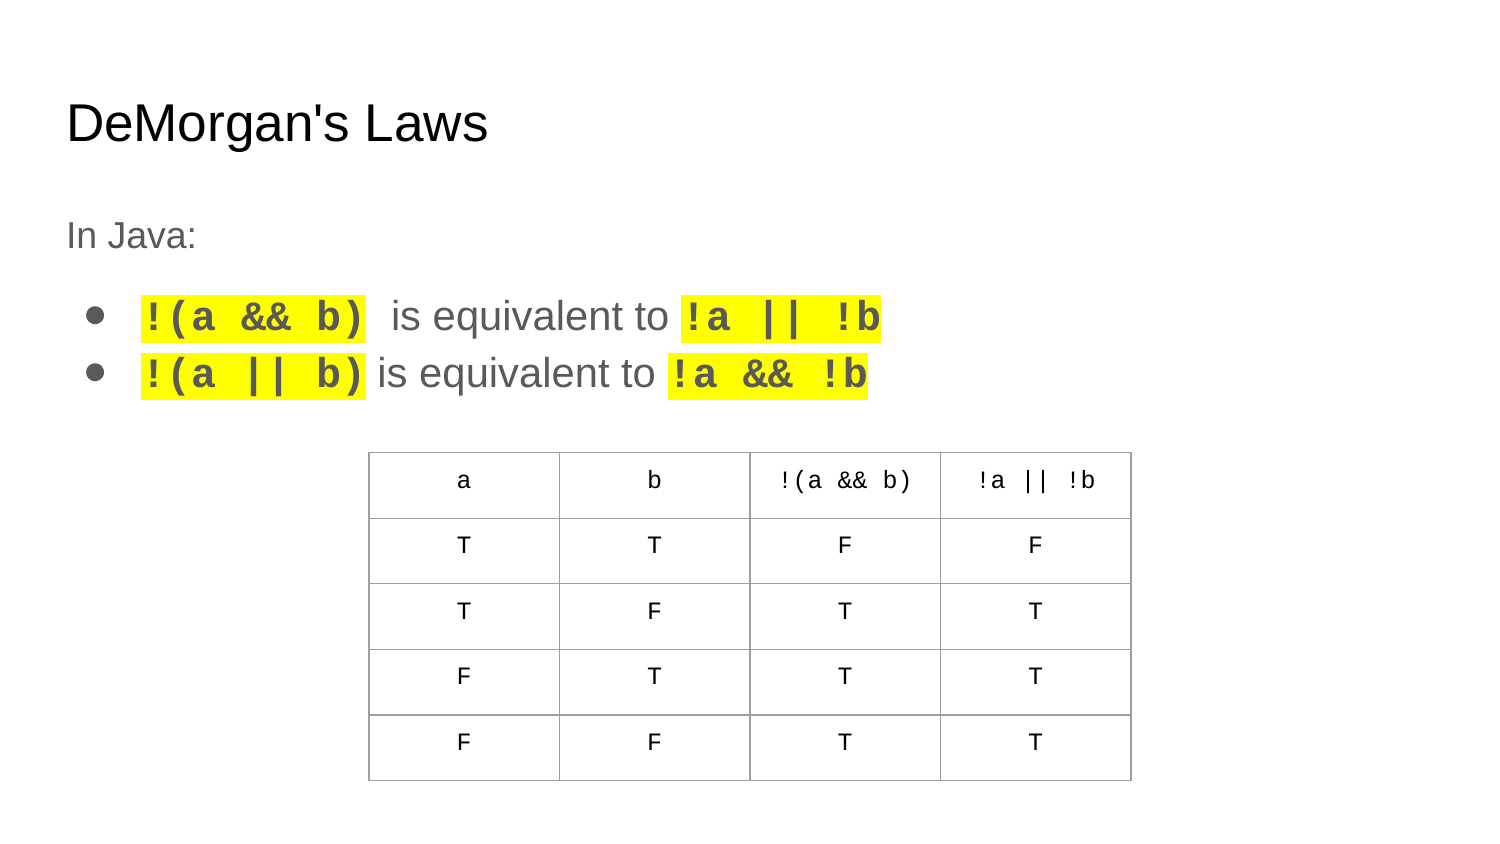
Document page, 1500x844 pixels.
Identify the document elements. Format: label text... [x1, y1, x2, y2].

table_header b [560, 453, 749, 518]
table_cell T [941, 584, 1130, 649]
table_cell T [560, 519, 749, 583]
table_cell F [370, 650, 559, 714]
table_cell T [941, 650, 1130, 714]
table_cell F [560, 584, 749, 649]
table_header a [370, 453, 559, 518]
table_cell F [941, 519, 1130, 583]
table_cell T [370, 519, 559, 583]
table_cell T [370, 584, 559, 649]
title DeMorgan's Laws [51, 72, 1449, 167]
table_header !(a && b) [751, 453, 940, 518]
table_cell F [560, 716, 749, 780]
list In Java: !(a && b) is equivalent to !a || !b !(a || b) is equivalent to !a && !b [51, 189, 1449, 453]
table_cell T [560, 650, 749, 714]
table_cell T [941, 716, 1130, 780]
table_cell F [370, 716, 559, 780]
table_header !a || !b [941, 453, 1130, 518]
table_cell T [751, 650, 940, 714]
table_cell T [751, 716, 940, 780]
table_cell F [751, 519, 940, 583]
table_cell T [751, 584, 940, 649]
